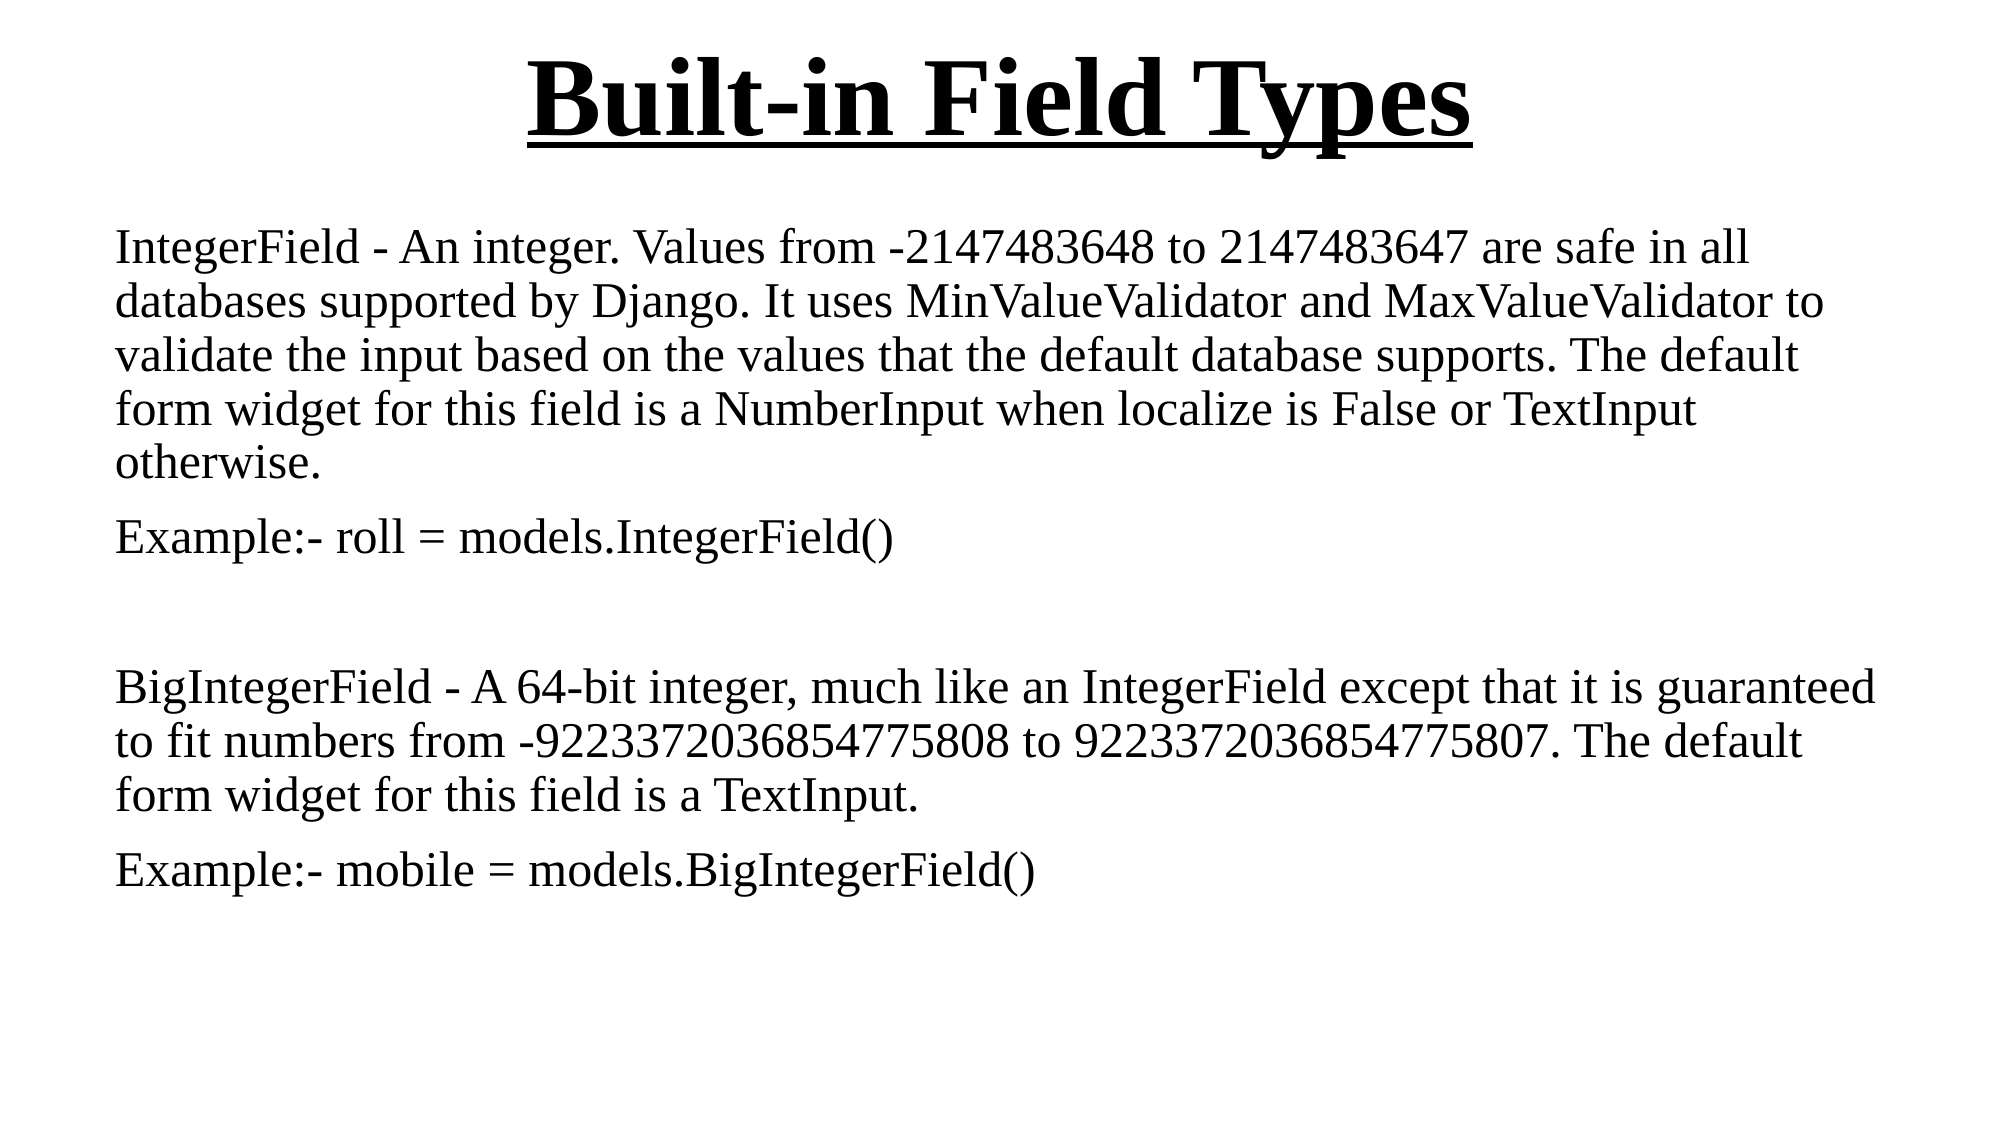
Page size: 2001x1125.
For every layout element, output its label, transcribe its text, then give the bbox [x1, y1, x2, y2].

list IntegerField - An integer. Values from -2147483648 to 2147483647 are safe in all databases supported by Django. It uses MinValueValidator and MaxValueValidator to validate the input based on the values that the default database supports. The default form widget for this field is a NumberInput when localize is False or TextInput otherwise. Example:- roll = models.IntegerField() BigIntegerField - A 64-bit integer, much like an IntegerField except that it is guaranteed to fit numbers from -9223372036854775808 to 9223372036854775807. The default form widget for this field is a TextInput. Example:- mobile = models.BigIntegerField() [99, 212, 1900, 1098]
title Built-in Field Types [99, 5, 1900, 193]
